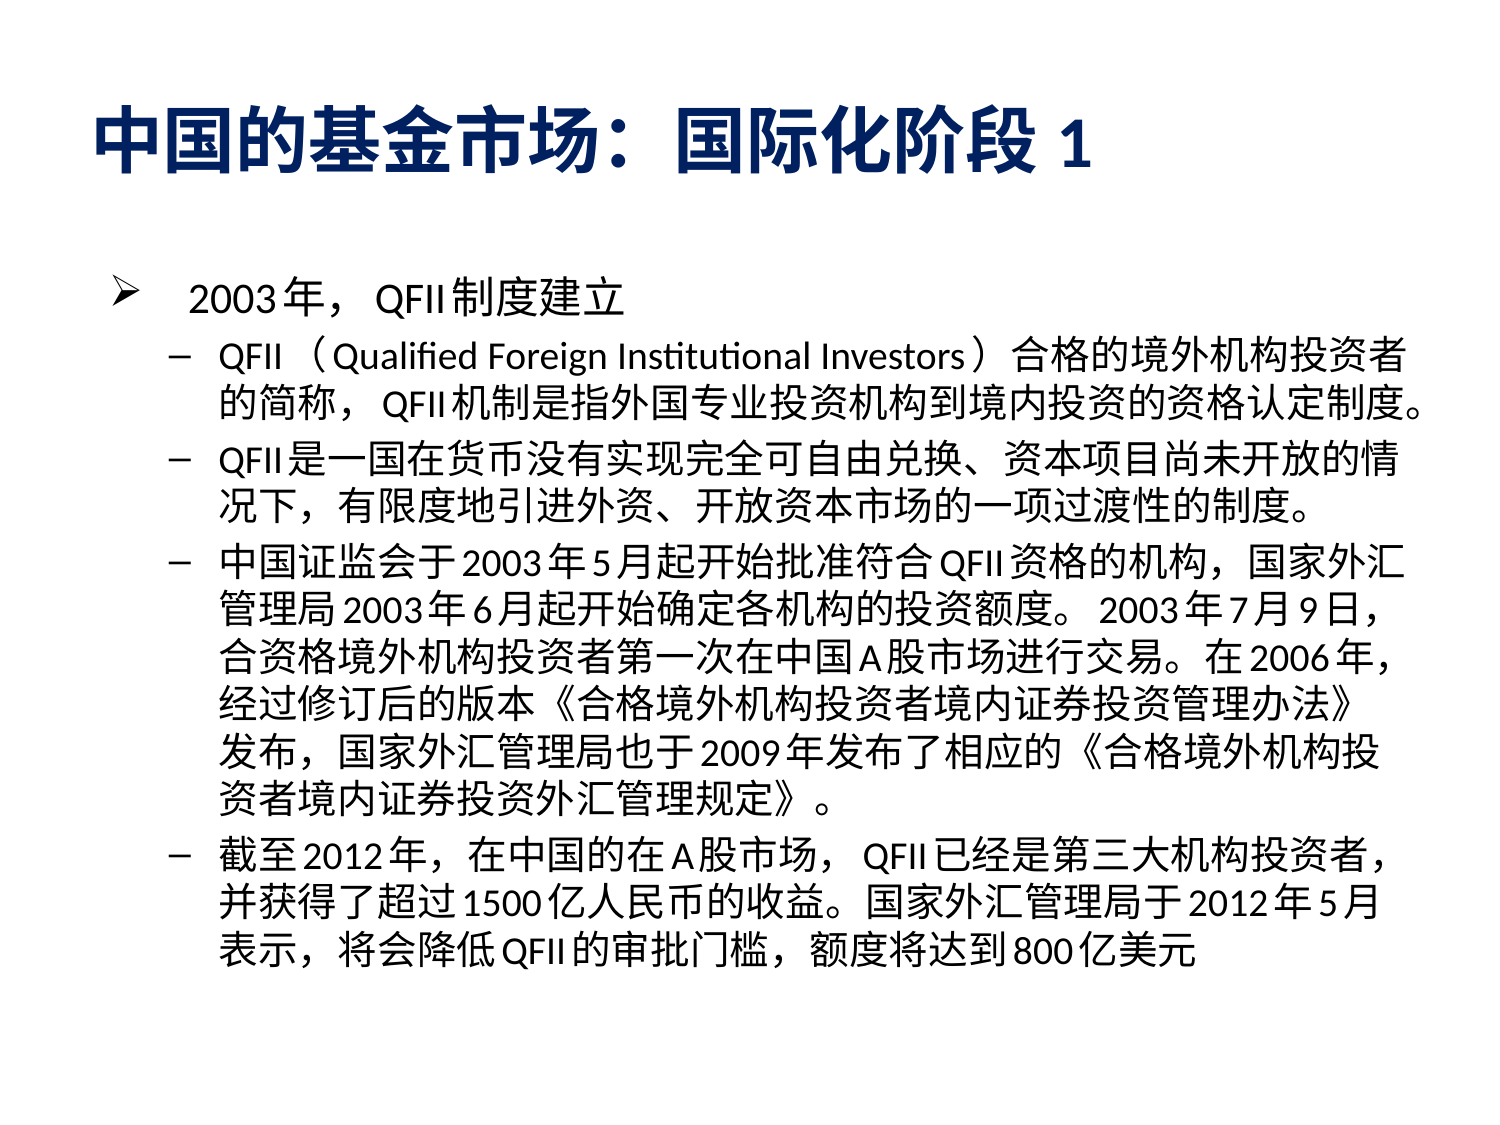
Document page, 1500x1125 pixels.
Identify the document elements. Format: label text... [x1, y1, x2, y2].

title 中国的基金市场：国际化阶段1 [75, 45, 1425, 233]
list 2003年，QFII制度建立 QFII（Qualified Foreign Institutional Investors）合格的境外机构投资者的简称，QFII机制是指外国专业投资机构到境内投资的资格认定制度。 QFII是一国在货币没有实现完全可自由兑换、资本项目尚未开放的情况下，有限度地引进外资、开放资本市场的一项过渡性的制度。 中国证监会于2003年5月起开始批准符合QFII资格的机构，国家外汇管理局2003年6月起开始确定各机构的投资额度。2003年7月9日，合资格境外机构投资者第一次在中国A股市场进行交易。在2006年，经过修订后的版本《合格境外机构投资者境内证券投资管理办法》发布，国家外汇管理局也于2009年发布了相应的《合格境外机构投资者境内证券投资外汇管理规定》。 截至2012年，在中国的在A股市场，QFII已经是第三大机构投资者，并获得了超过1500亿人民币的收益。国家外汇管理局于2012年5月表示，将会降低QFII的审批门槛，额度将达到800亿美元 [75, 262, 1425, 1005]
